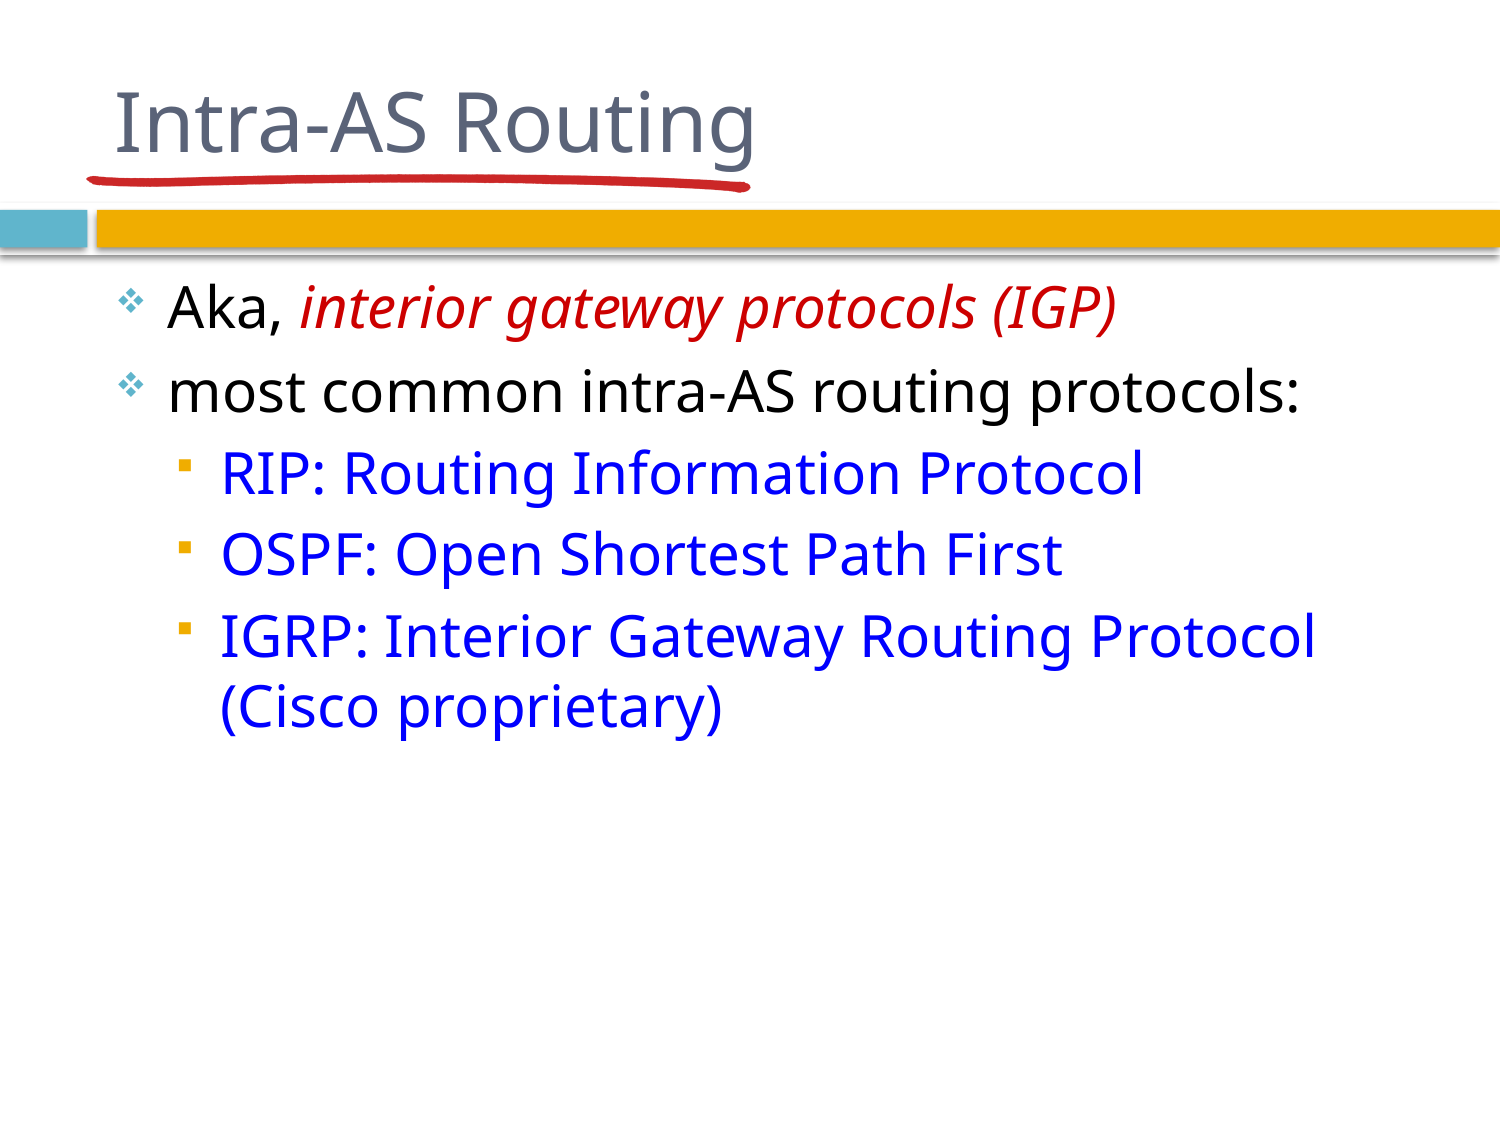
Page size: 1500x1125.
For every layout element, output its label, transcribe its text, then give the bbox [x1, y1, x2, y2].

list Aka, interior gateway protocols (IGP) most common intra-AS routing protocols: RIP: Routing Information Protocol OSPF: Open Shortest Path First IGRP: Interior Gateway Routing Protocol (Cisco proprietary) [100, 262, 1438, 1005]
title Intra-AS Routing [99, 37, 1438, 200]
picture [83, 168, 759, 198]
